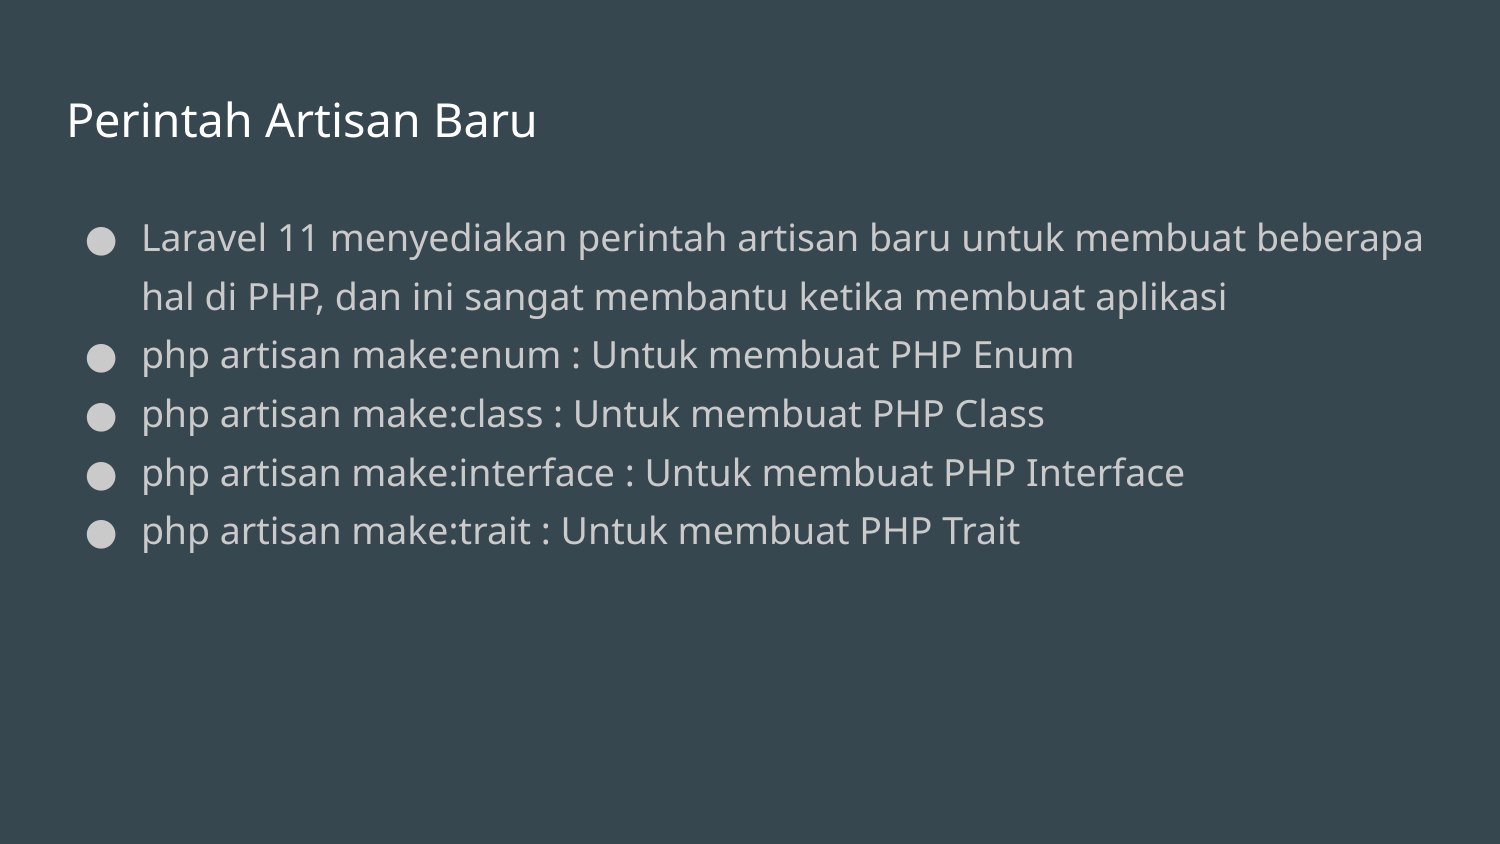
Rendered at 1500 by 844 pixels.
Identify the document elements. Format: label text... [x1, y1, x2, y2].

title Perintah Artisan Baru [51, 72, 1449, 167]
list Laravel 11 menyediakan perintah artisan baru untuk membuat beberapa hal di PHP, dan ini sangat membantu ketika membuat aplikasi php artisan make:enum : Untuk membuat PHP Enum php artisan make:class : Untuk membuat PHP Class php artisan make:interface : Untuk membuat PHP Interface php artisan make:trait : Untuk membuat PHP Trait [51, 189, 1449, 750]
